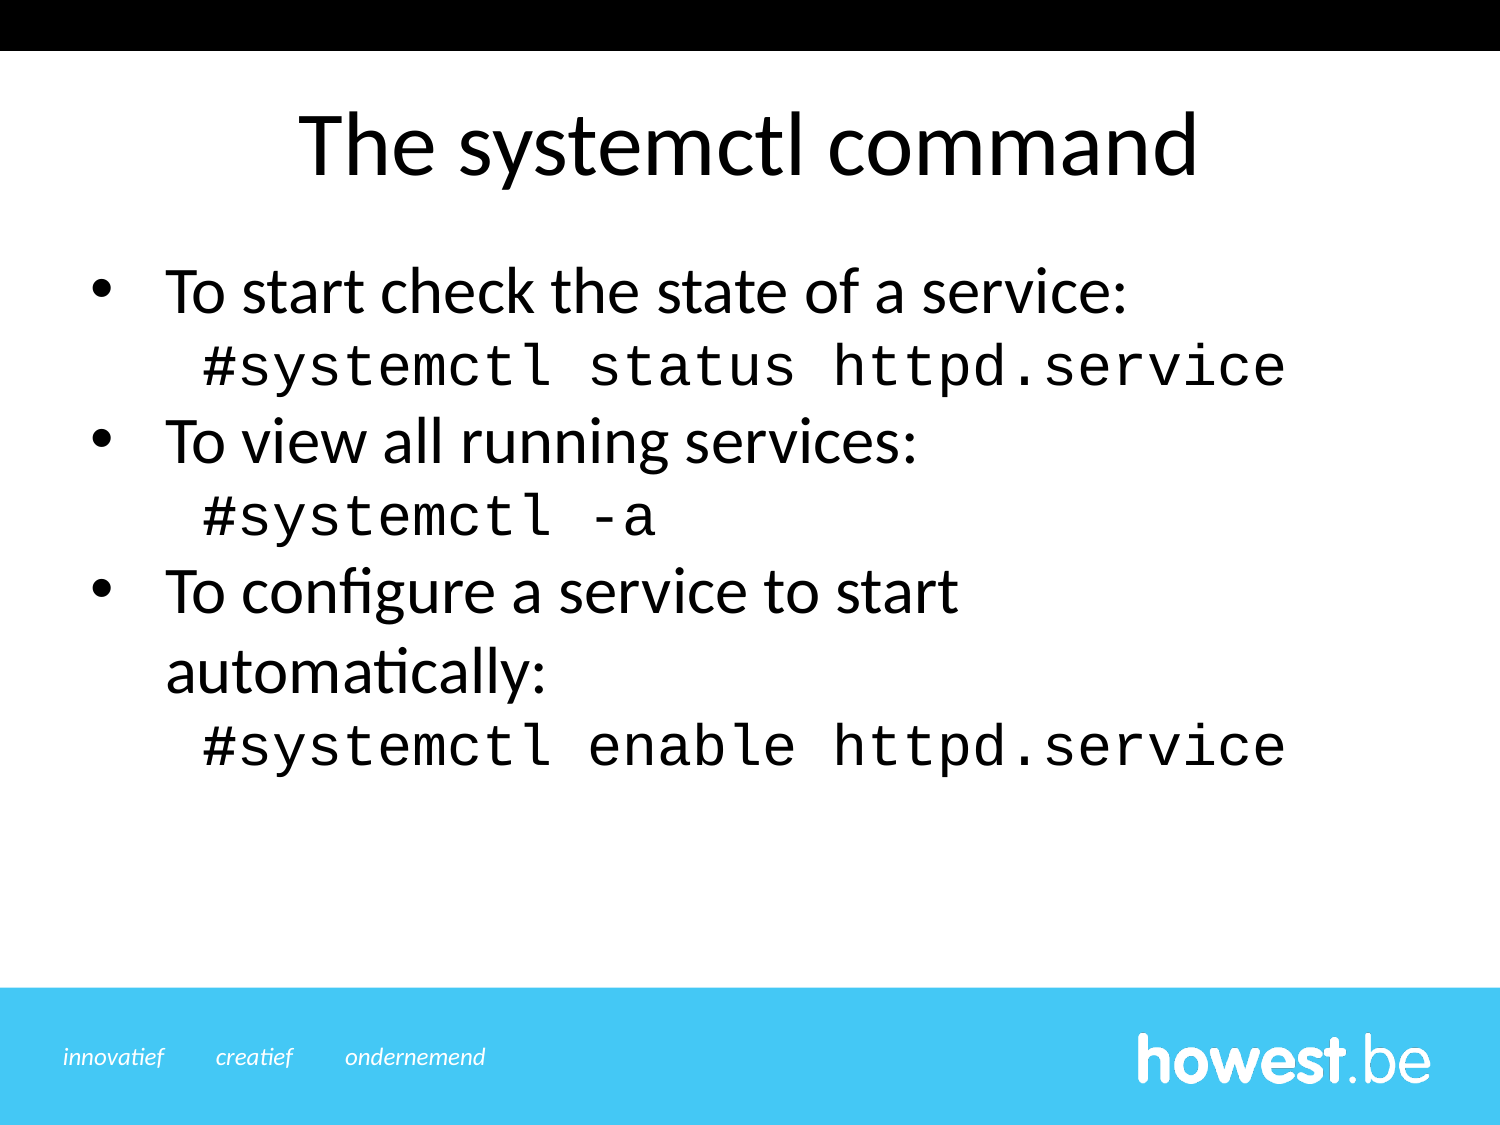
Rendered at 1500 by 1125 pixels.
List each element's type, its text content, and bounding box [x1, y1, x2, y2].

text_box The systemctl command [75, 45, 1425, 233]
picture [1092, 1000, 1470, 1125]
text_box To start check the state of a service: #systemctl status httpd.service To view all running services: #systemctl -a To configure a service to start automatically: #systemctl enable httpd.service [75, 239, 1361, 982]
